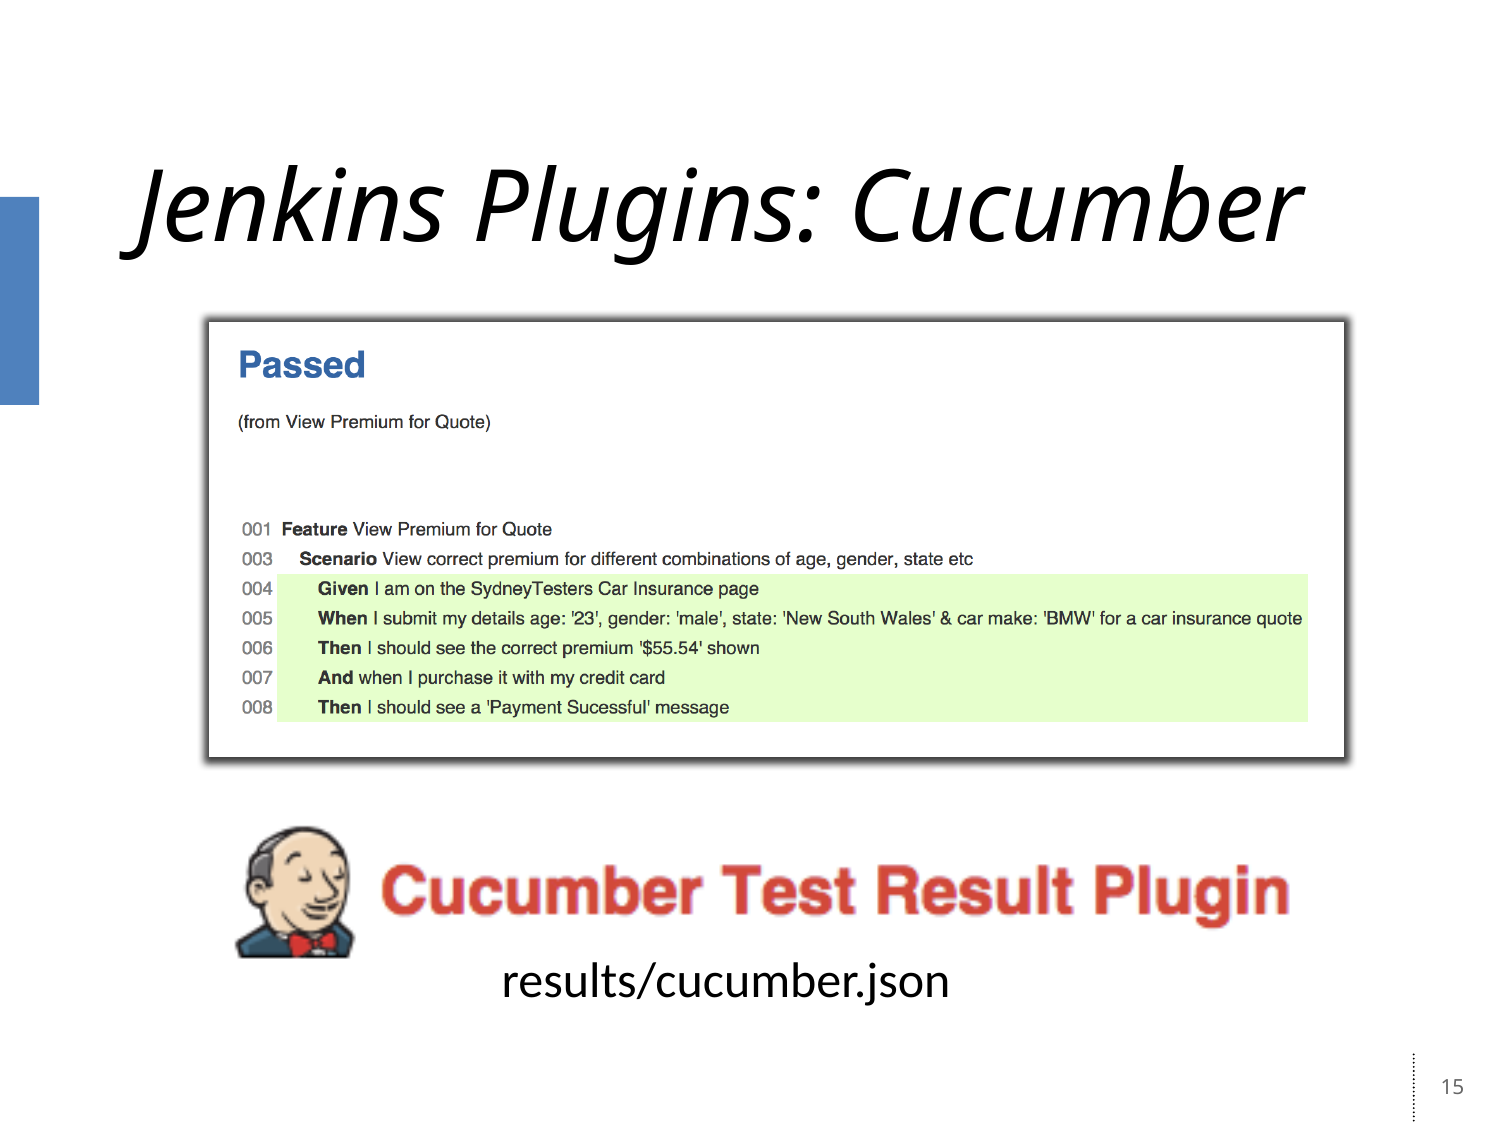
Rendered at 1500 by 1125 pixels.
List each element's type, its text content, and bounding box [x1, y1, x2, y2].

title Jenkins Plugins: Cucumber [120, 107, 1425, 296]
text_box results/cucumber.json [486, 986, 1245, 1015]
picture [209, 811, 1329, 978]
picture [209, 322, 1344, 757]
